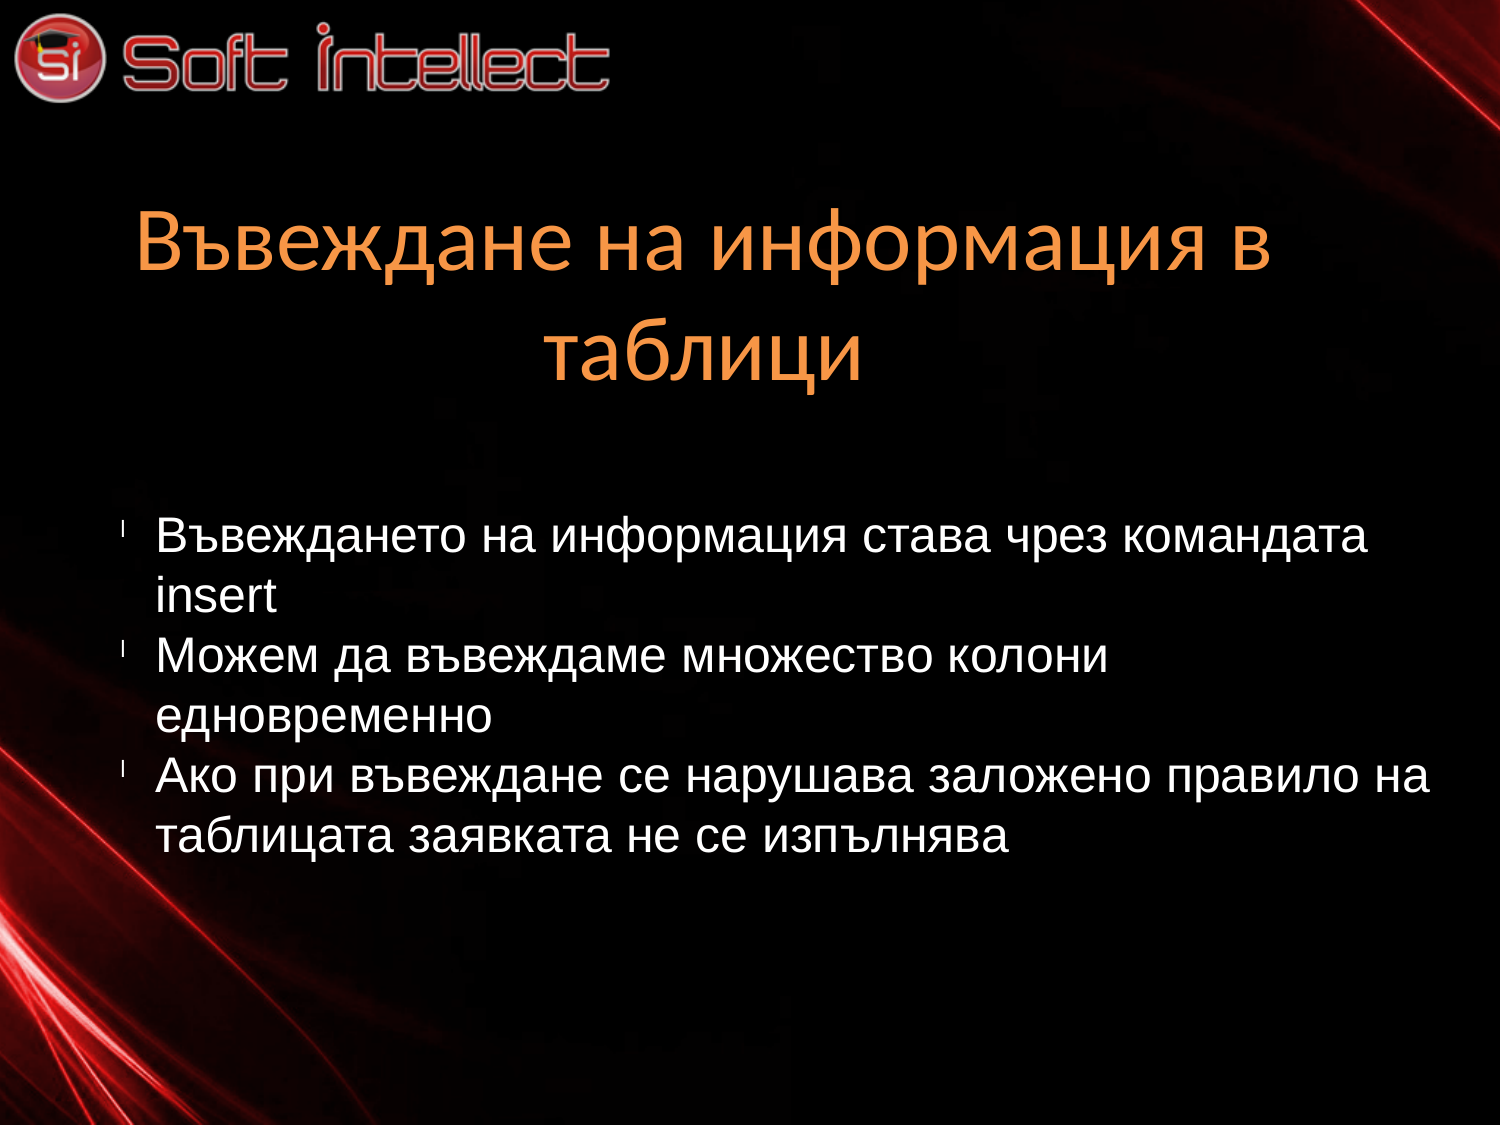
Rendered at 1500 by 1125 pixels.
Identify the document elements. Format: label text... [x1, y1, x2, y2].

picture [0, 0, 1500, 1125]
text_box Въвеждане на информация в таблици [30, 194, 1380, 382]
text_box Въвеждането на информация става чрез командата insert Можем да въвеждаме множество колони едновременно Ако при въвеждане се нарушава заложено правило на таблицата заявката не се изпълнява [105, 494, 1470, 825]
text_box [96, 311, 1346, 1053]
